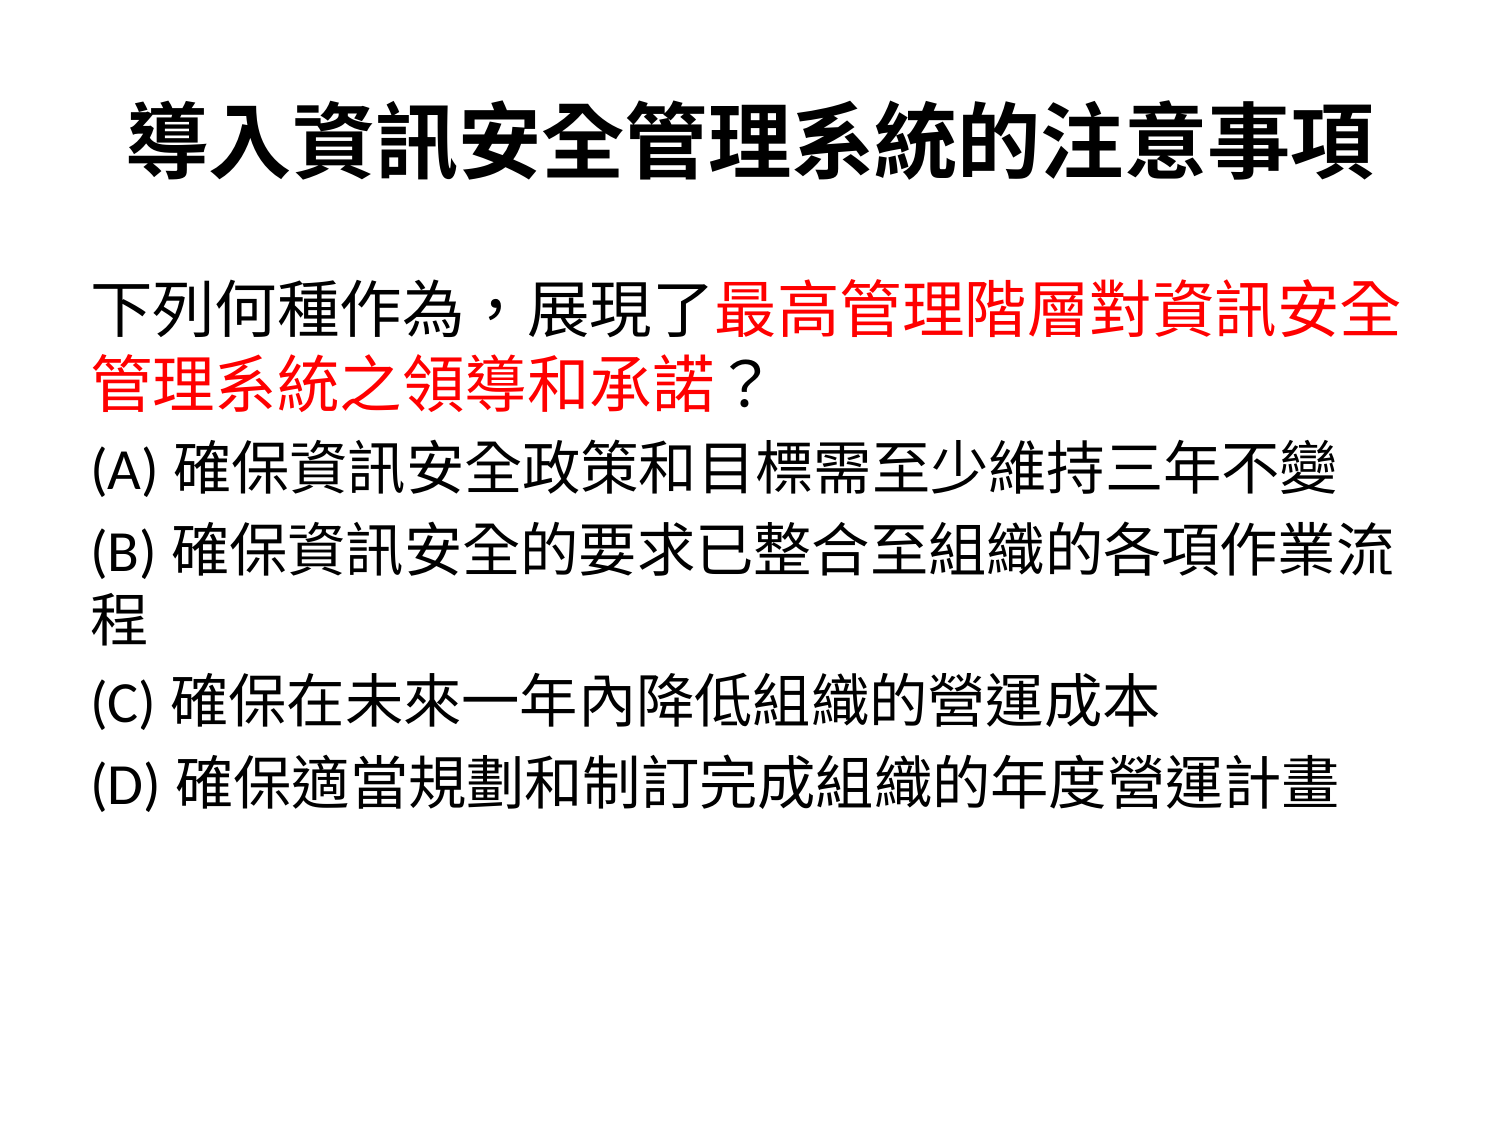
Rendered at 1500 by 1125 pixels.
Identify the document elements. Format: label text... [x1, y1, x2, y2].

title 導入資訊安全管理系統的注意事項 [75, 45, 1425, 233]
list 下列何種作為，展現了最高管理階層對資訊安全管理系統之領導和承諾？ (A)確保資訊安全政策和目標需至少維持三年不變 (B)確保資訊安全的要求已整合至組織的各項作業流程 (C)確保在未來一年內降低組織的營運成本 (D)確保適當規劃和制訂完成組織的年度營運計畫 [75, 262, 1425, 1005]
